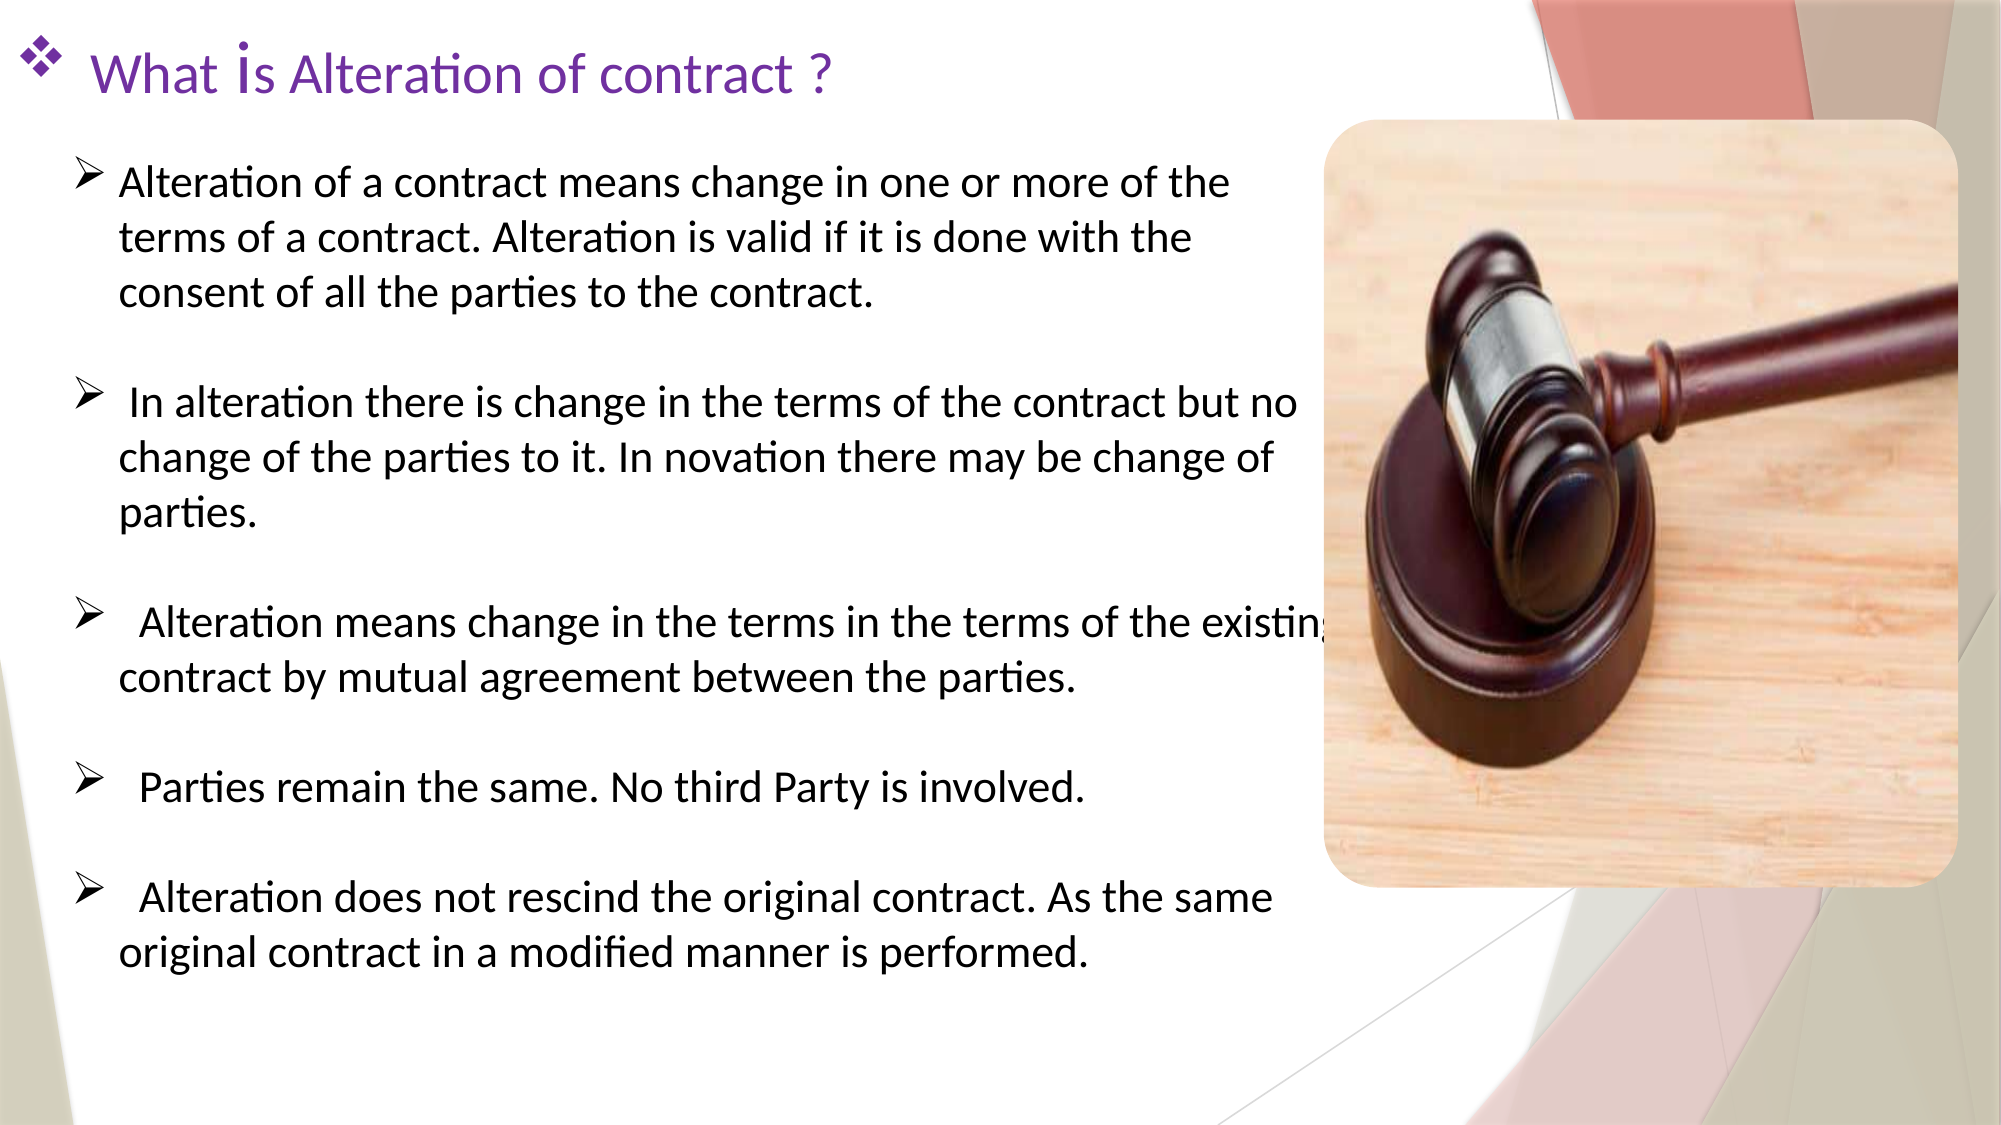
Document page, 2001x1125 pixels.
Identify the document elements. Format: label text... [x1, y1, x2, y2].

text_box Alteration of a contract means change in one or more of the terms of a contract. Alteration is valid if it is done with the consent of all the parties to the contract. In alteration there is change in the terms of the contract but no change of the parties to it. In novation there may be change of parties. Alteration means change in the terms in the terms of the existing contract by mutual agreement between the parties. Parties remain the same. No third Party is involved. Alteration does not rescind the original contract. As the same original contract in a modified manner is performed. [56, 144, 1361, 984]
title What is Alteration of contract ? [0, 11, 1411, 228]
picture [1323, 118, 1959, 889]
